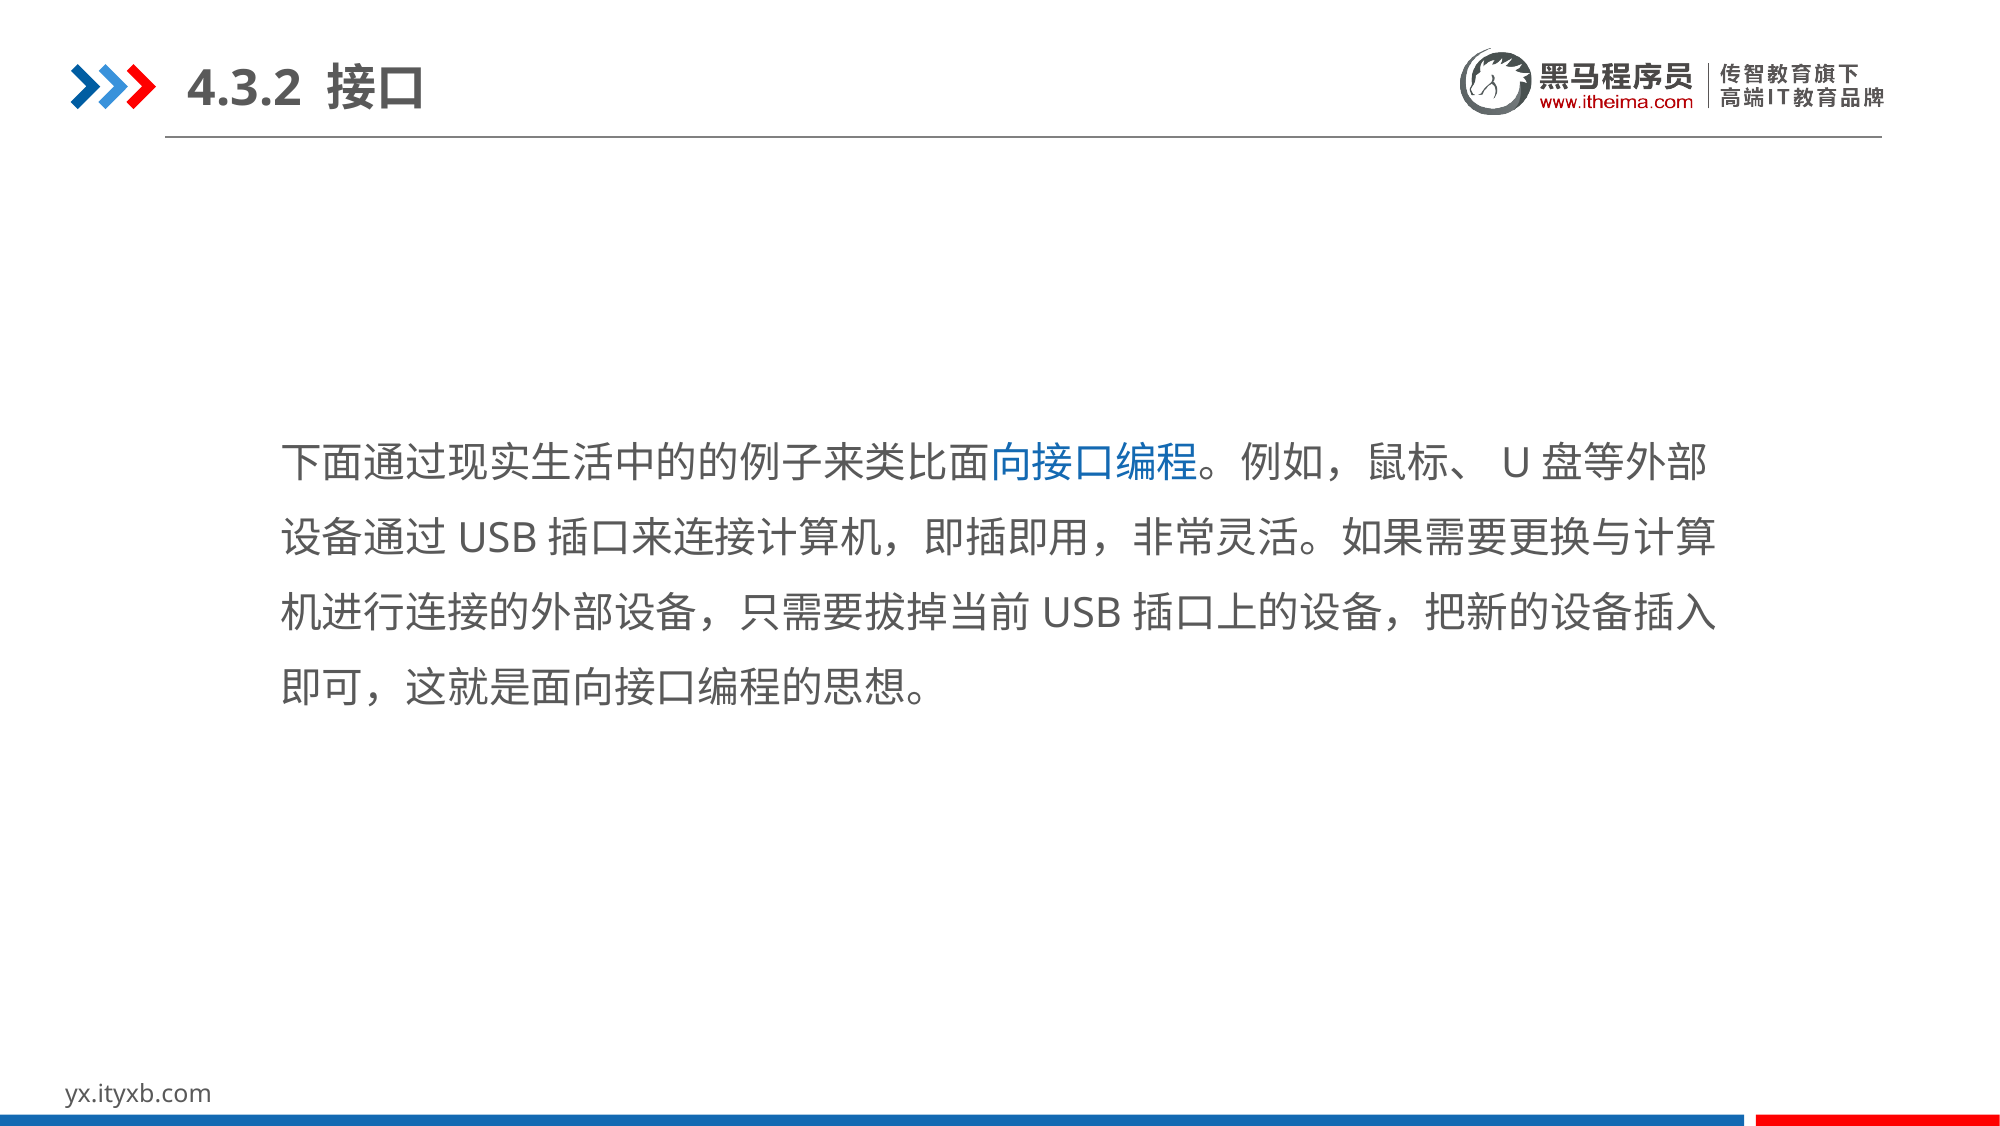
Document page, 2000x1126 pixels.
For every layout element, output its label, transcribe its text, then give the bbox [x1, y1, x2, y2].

text_box 下面通过现实生活中的的例子来类比面向接口编程。例如，鼠标、U盘等外部设备通过USB插口来连接计算机，即插即用，非常灵活。如果需要更换与计算机进行连接的外部设备，只需要拔掉当前USB插口上的设备，把新的设备插入即可，这就是面向接口编程的思想。 [265, 403, 1735, 719]
picture [1460, 48, 1887, 115]
text_box 4.3.2 接口 [187, 43, 827, 127]
